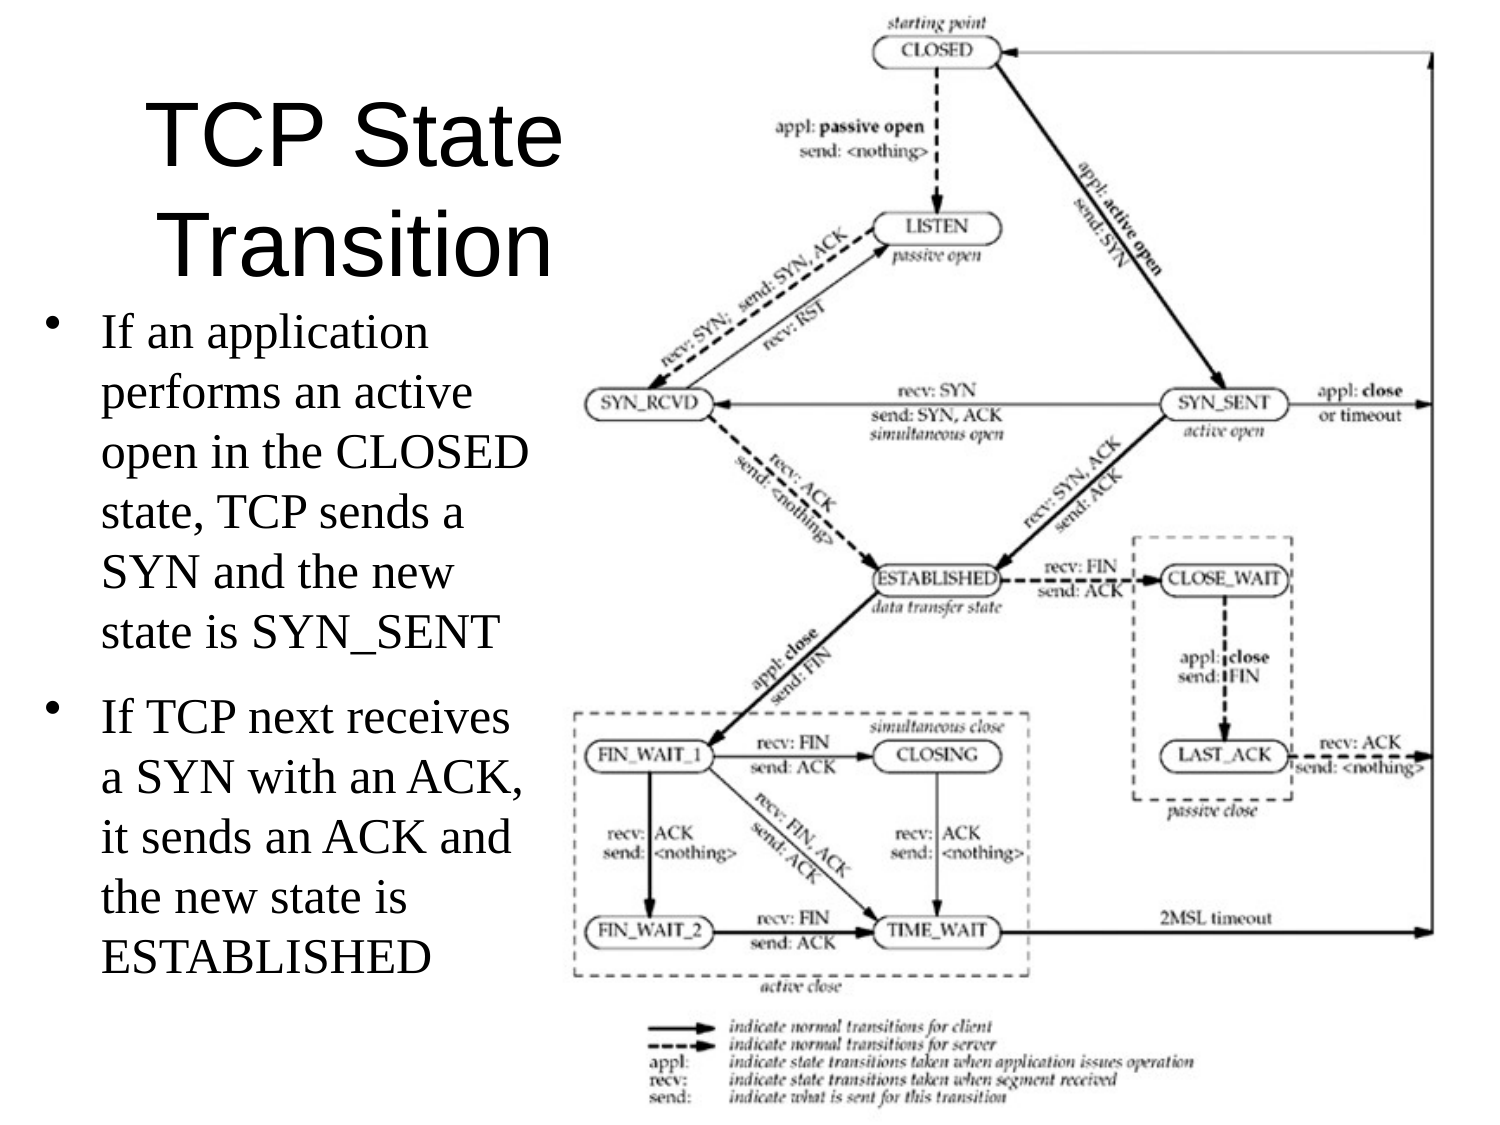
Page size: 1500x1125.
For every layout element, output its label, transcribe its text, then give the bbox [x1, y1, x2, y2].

title TCP State Transition [64, 91, 502, 280]
list If an application performs an active open in the CLOSED state, TCP sends a SYN and the new state is SYN_SENT If TCP next receives a SYN with an ACK, it sends an ACK and the new state is ESTABLISHED [29, 290, 502, 1036]
picture [508, 0, 1500, 1125]
